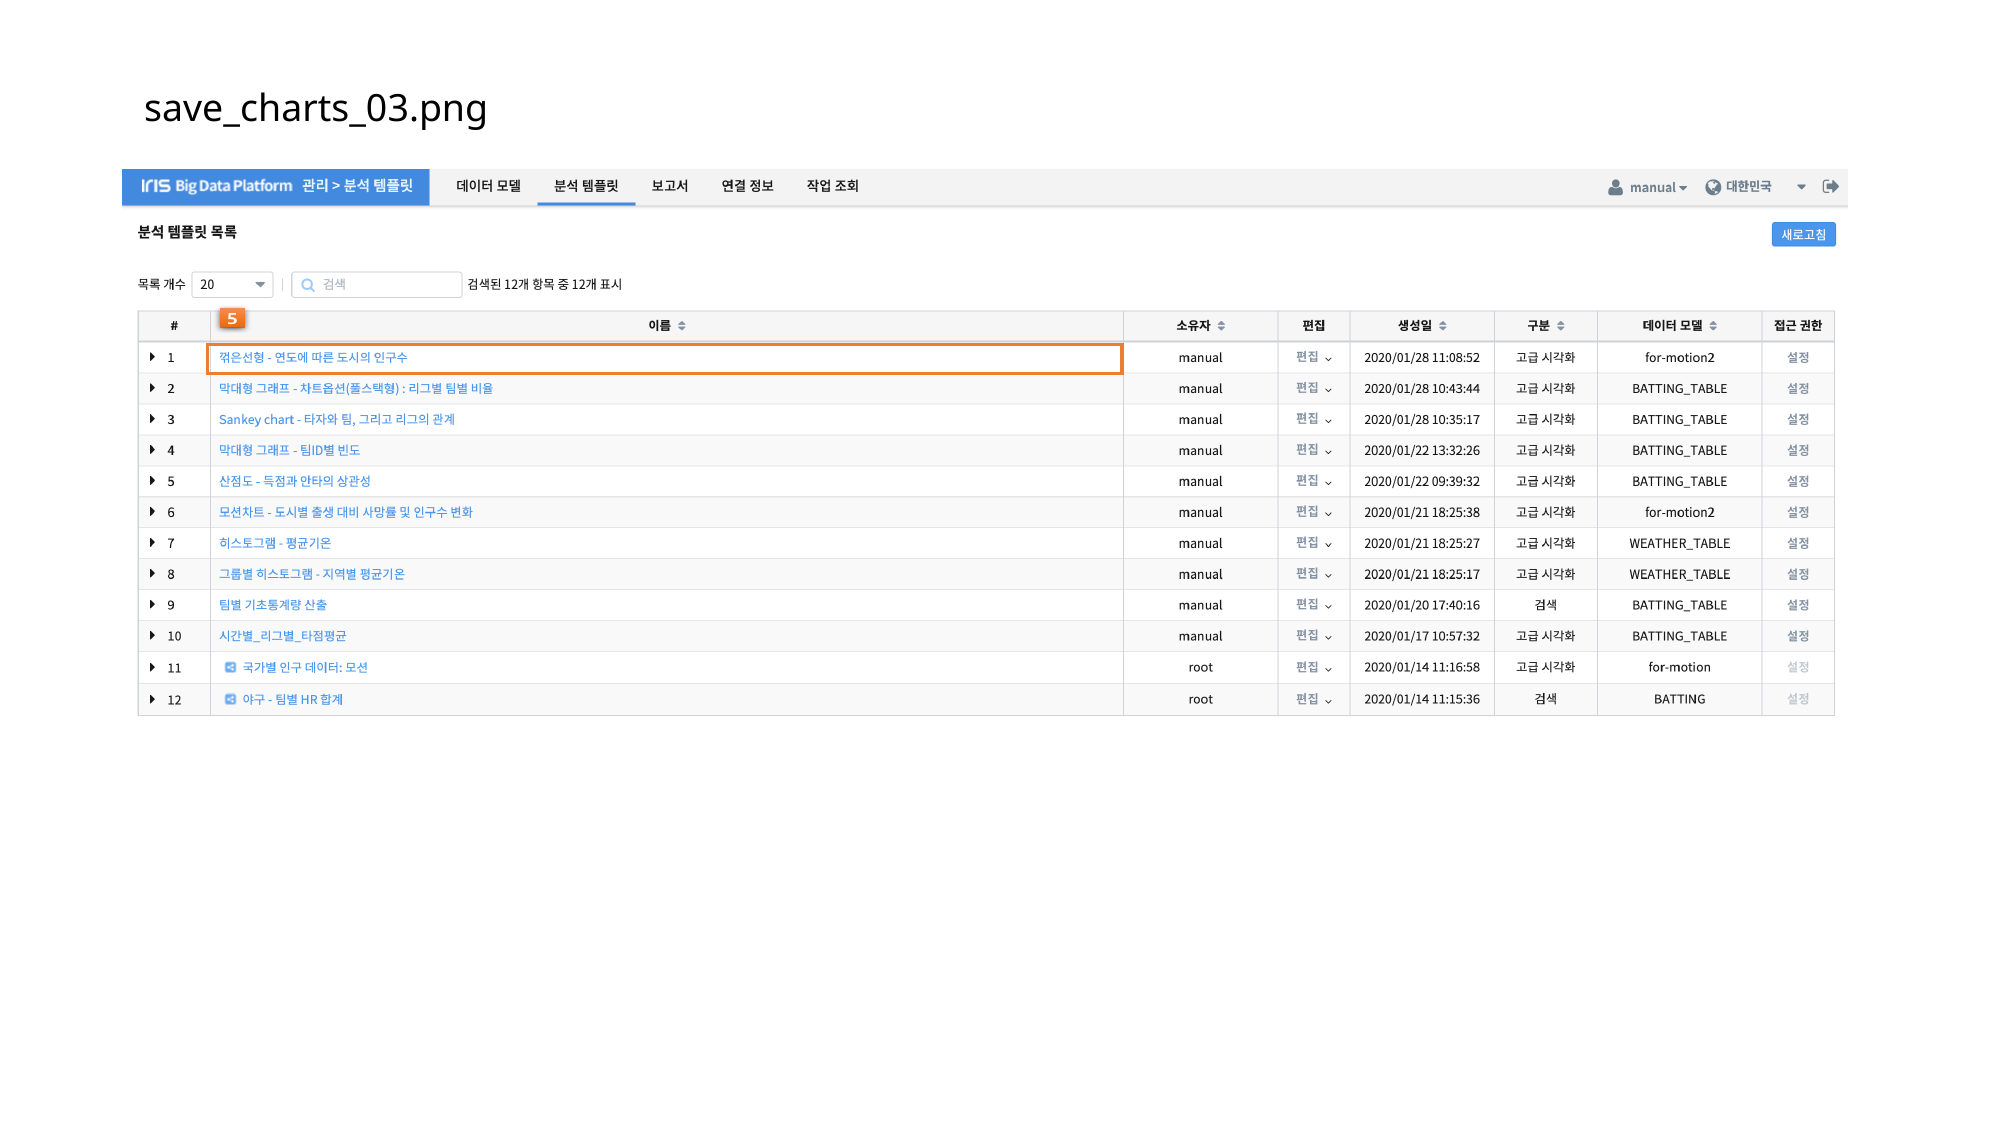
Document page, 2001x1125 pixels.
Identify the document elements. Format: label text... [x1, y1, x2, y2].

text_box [122, 169, 1848, 988]
text_box save_charts_03.png [129, 77, 645, 137]
